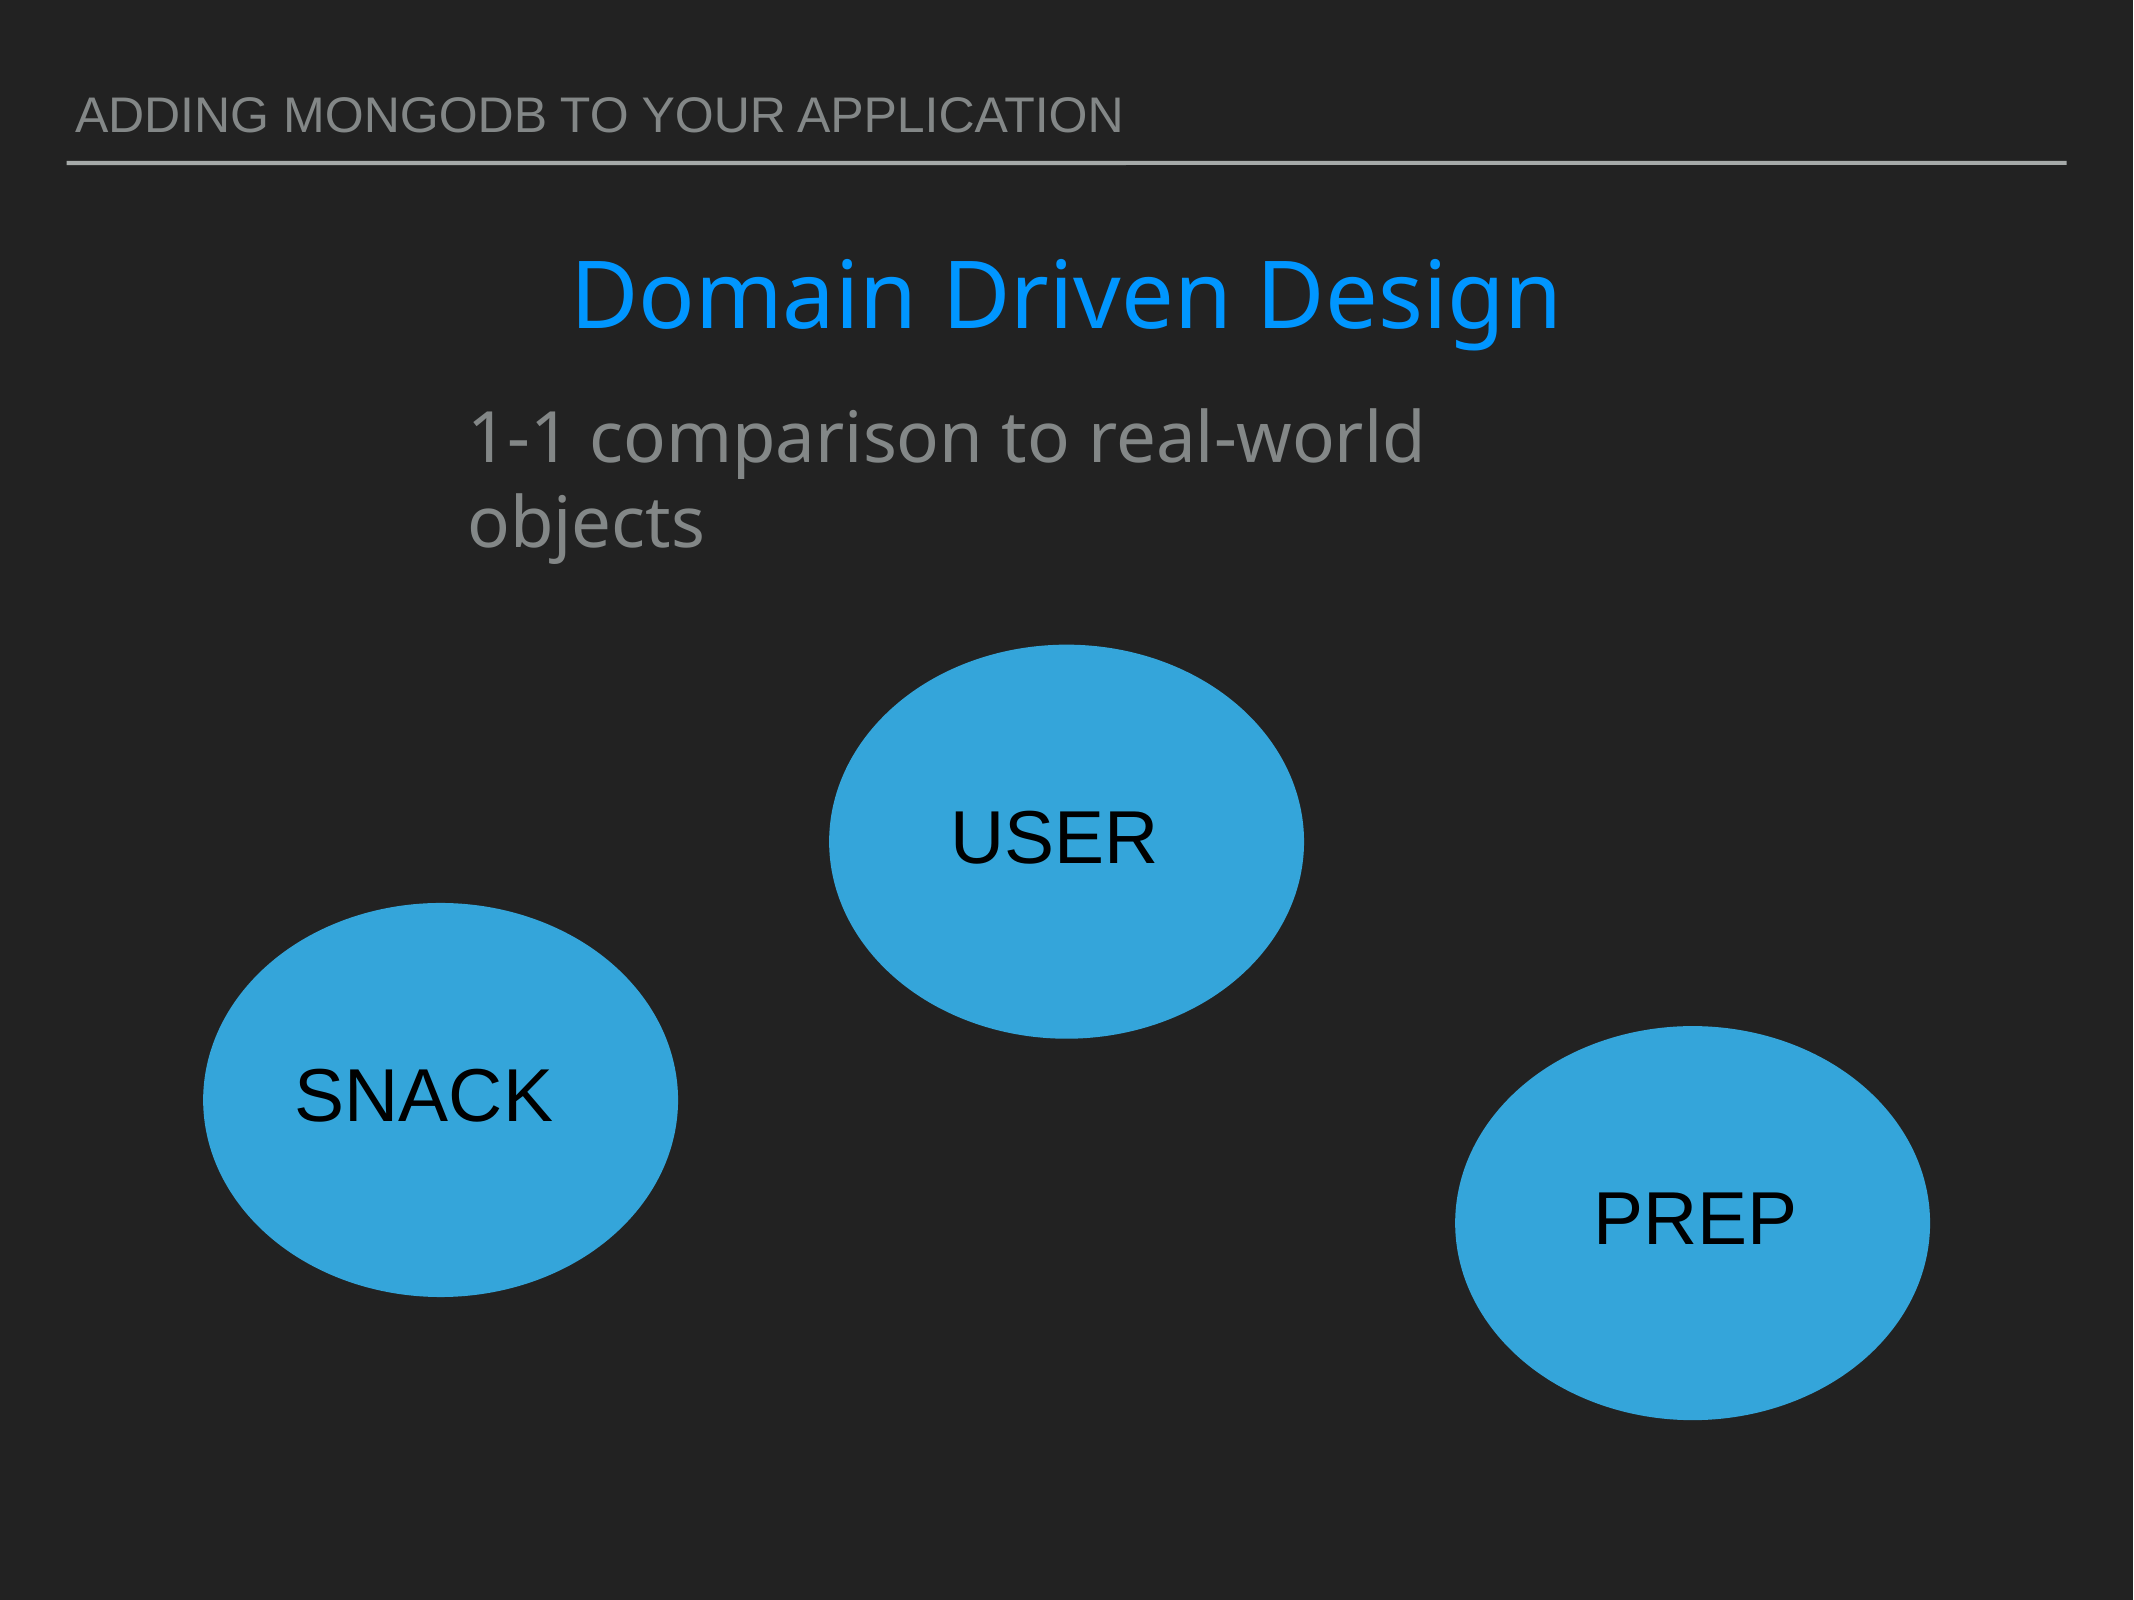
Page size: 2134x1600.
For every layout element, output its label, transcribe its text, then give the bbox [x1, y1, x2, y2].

list ADDING MONGODB TO YOUR APPLICATION [66, 75, 1900, 150]
text_box USER [942, 767, 1228, 916]
title Domain Driven Design [66, 226, 2067, 531]
text_box [1455, 1026, 1931, 1421]
text_box PREP [1584, 1149, 1869, 1298]
text_box SNACK [286, 1026, 647, 1174]
text_box [203, 902, 679, 1298]
text_box [829, 644, 1305, 1039]
text_box 1-1 comparison to real-world objects [459, 420, 1675, 533]
